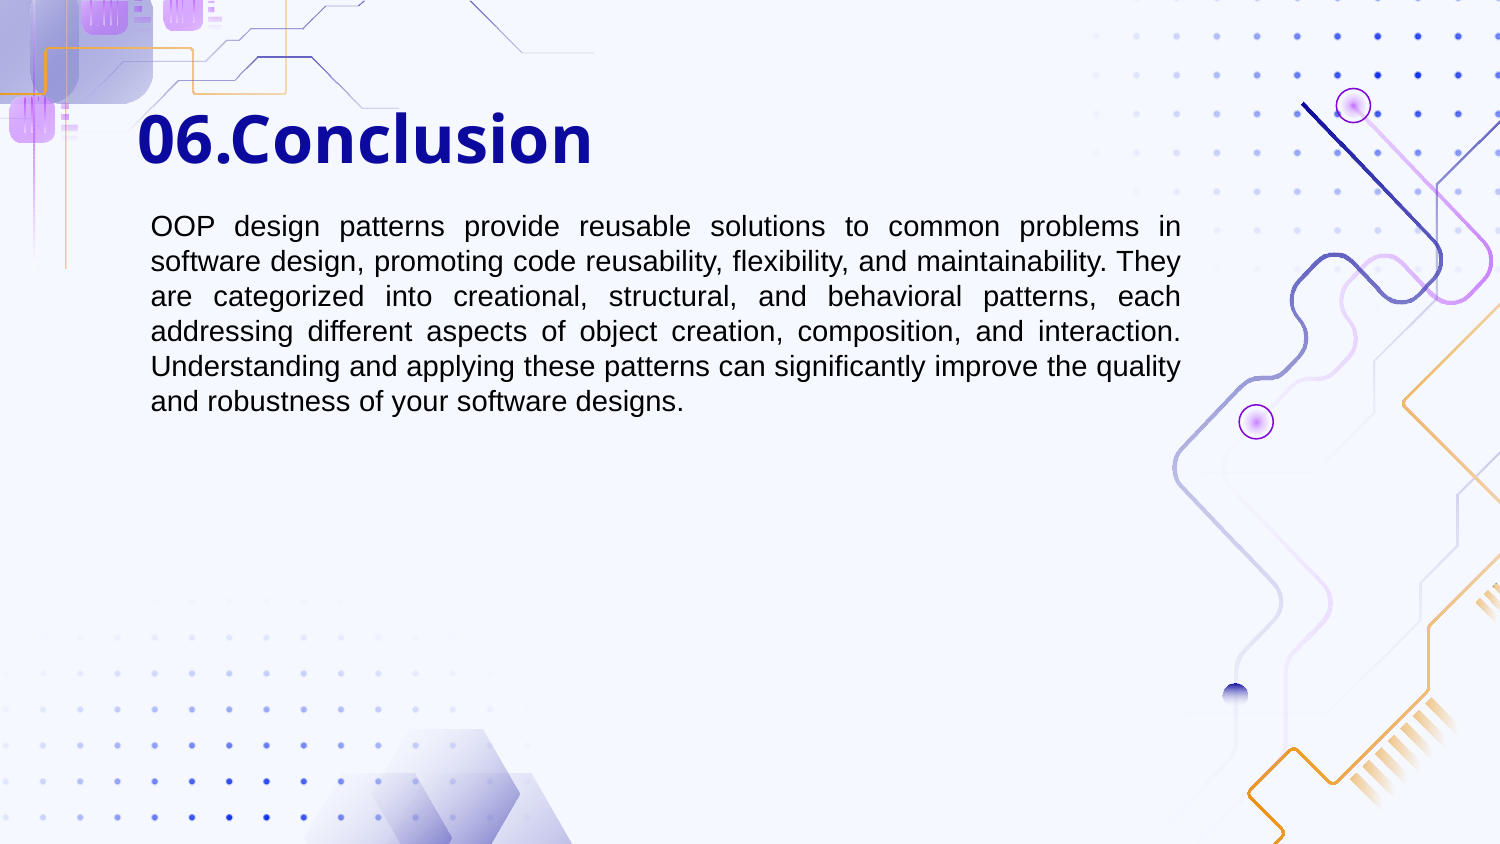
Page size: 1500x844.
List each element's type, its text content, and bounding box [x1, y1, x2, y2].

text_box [1063, 0, 1500, 844]
title 06.Conclusion [122, 130, 1058, 269]
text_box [0, 549, 583, 844]
text_box OOP design patterns provide reusable solutions to common problems in software design, promoting code reusability, flexibility, and maintainability. They are categorized into creational, structural, and behavioral patterns, each addressing different aspects of object creation, composition, and interaction. Understanding and applying these patterns can significantly improve the quality and robustness of your software designs. [135, 199, 1058, 425]
